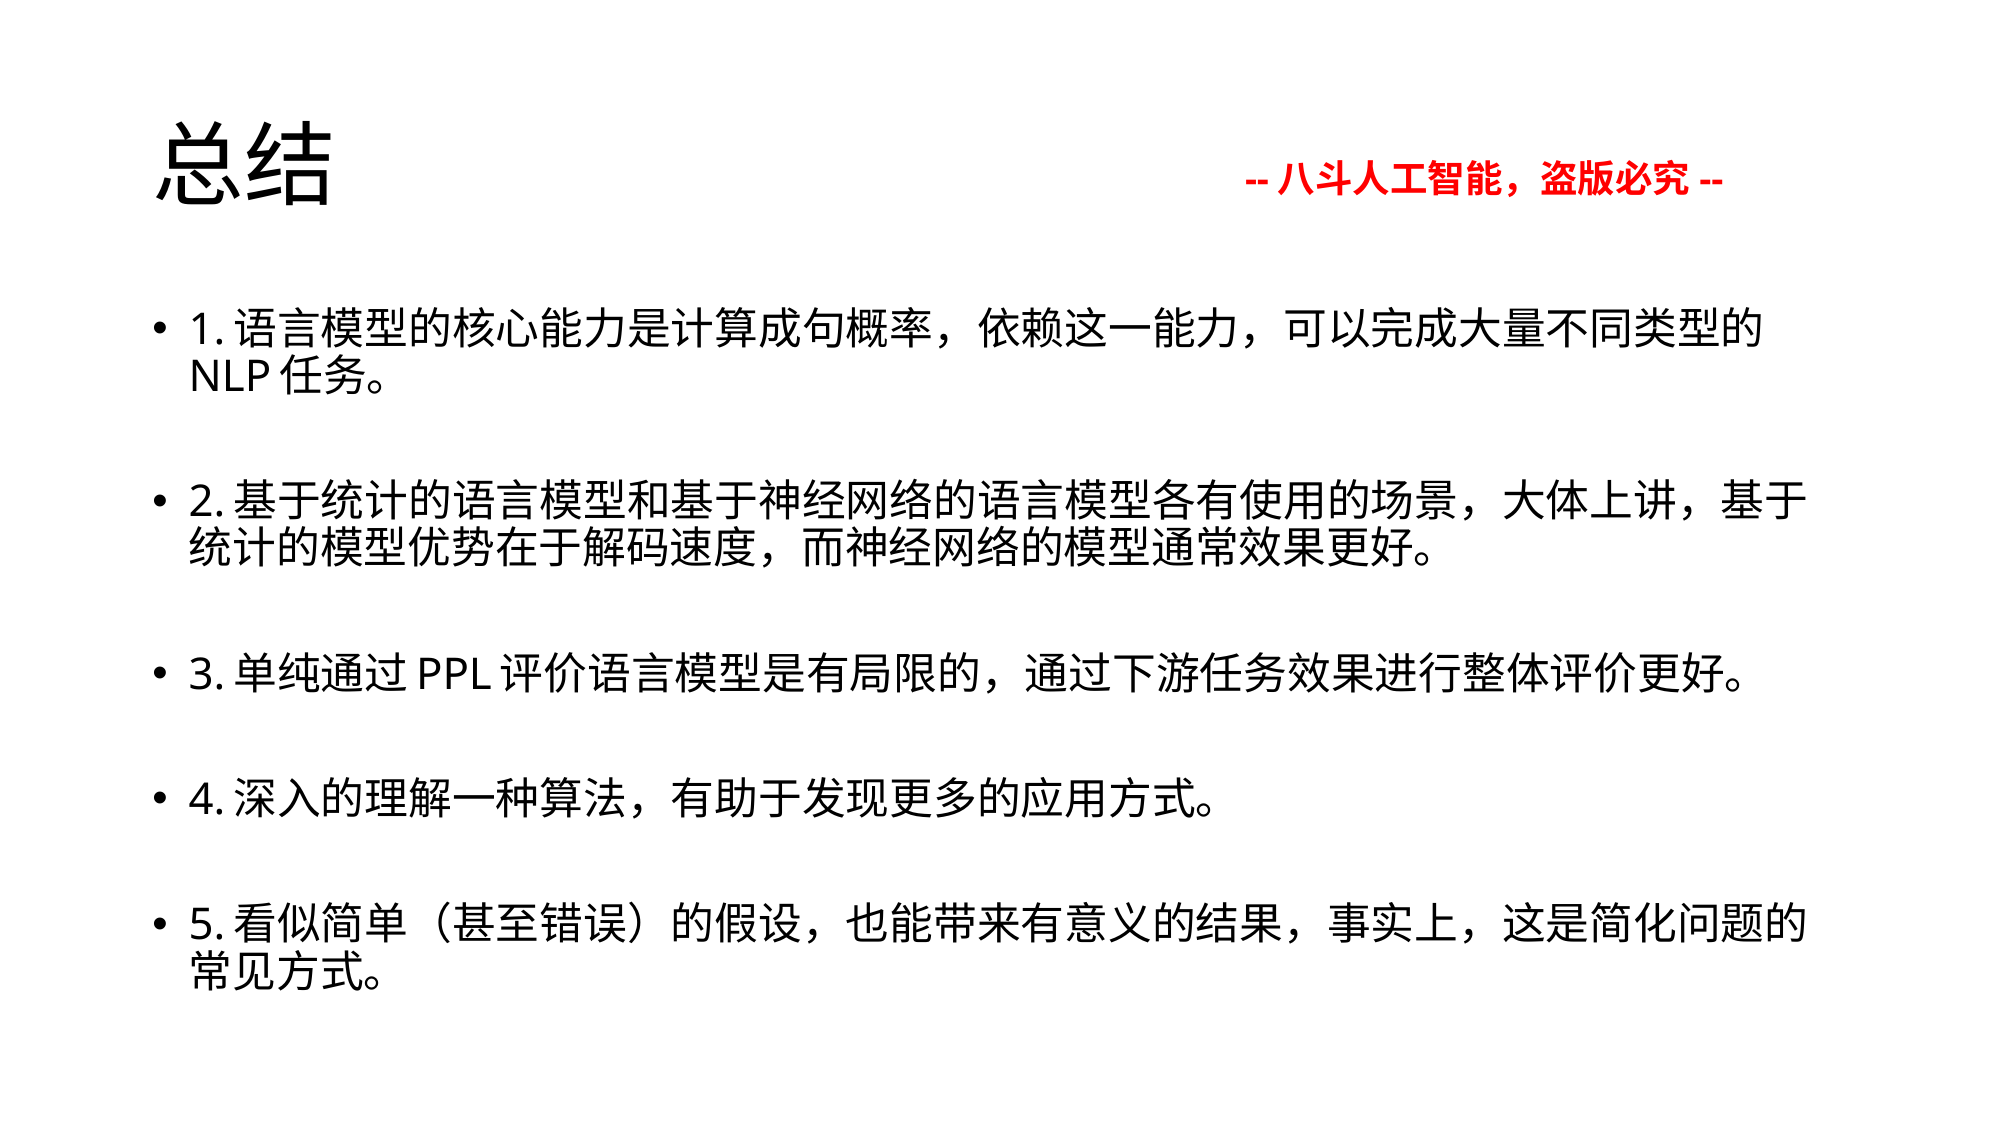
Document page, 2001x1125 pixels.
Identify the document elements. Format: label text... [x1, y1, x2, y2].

title 总结 [137, 59, 1863, 278]
text_box --八斗人工智能，盗版必究-- [1230, 147, 1750, 208]
list 1.语言模型的核心能力是计算成句概率，依赖这一能力，可以完成大量不同类型的NLP任务。 2.基于统计的语言模型和基于神经网络的语言模型各有使用的场景，大体上讲，基于统计的模型优势在于解码速度，而神经网络的模型通常效果更好。 3.单纯通过PPL评价语言模型是有局限的，通过下游任务效果进行整体评价更好。 4.深入的理解一种算法，有助于发现更多的应用方式。 5.看似简单（甚至错误）的假设，也能带来有意义的结果，事实上，这是简化问题的常见方式。 [137, 299, 1863, 1014]
